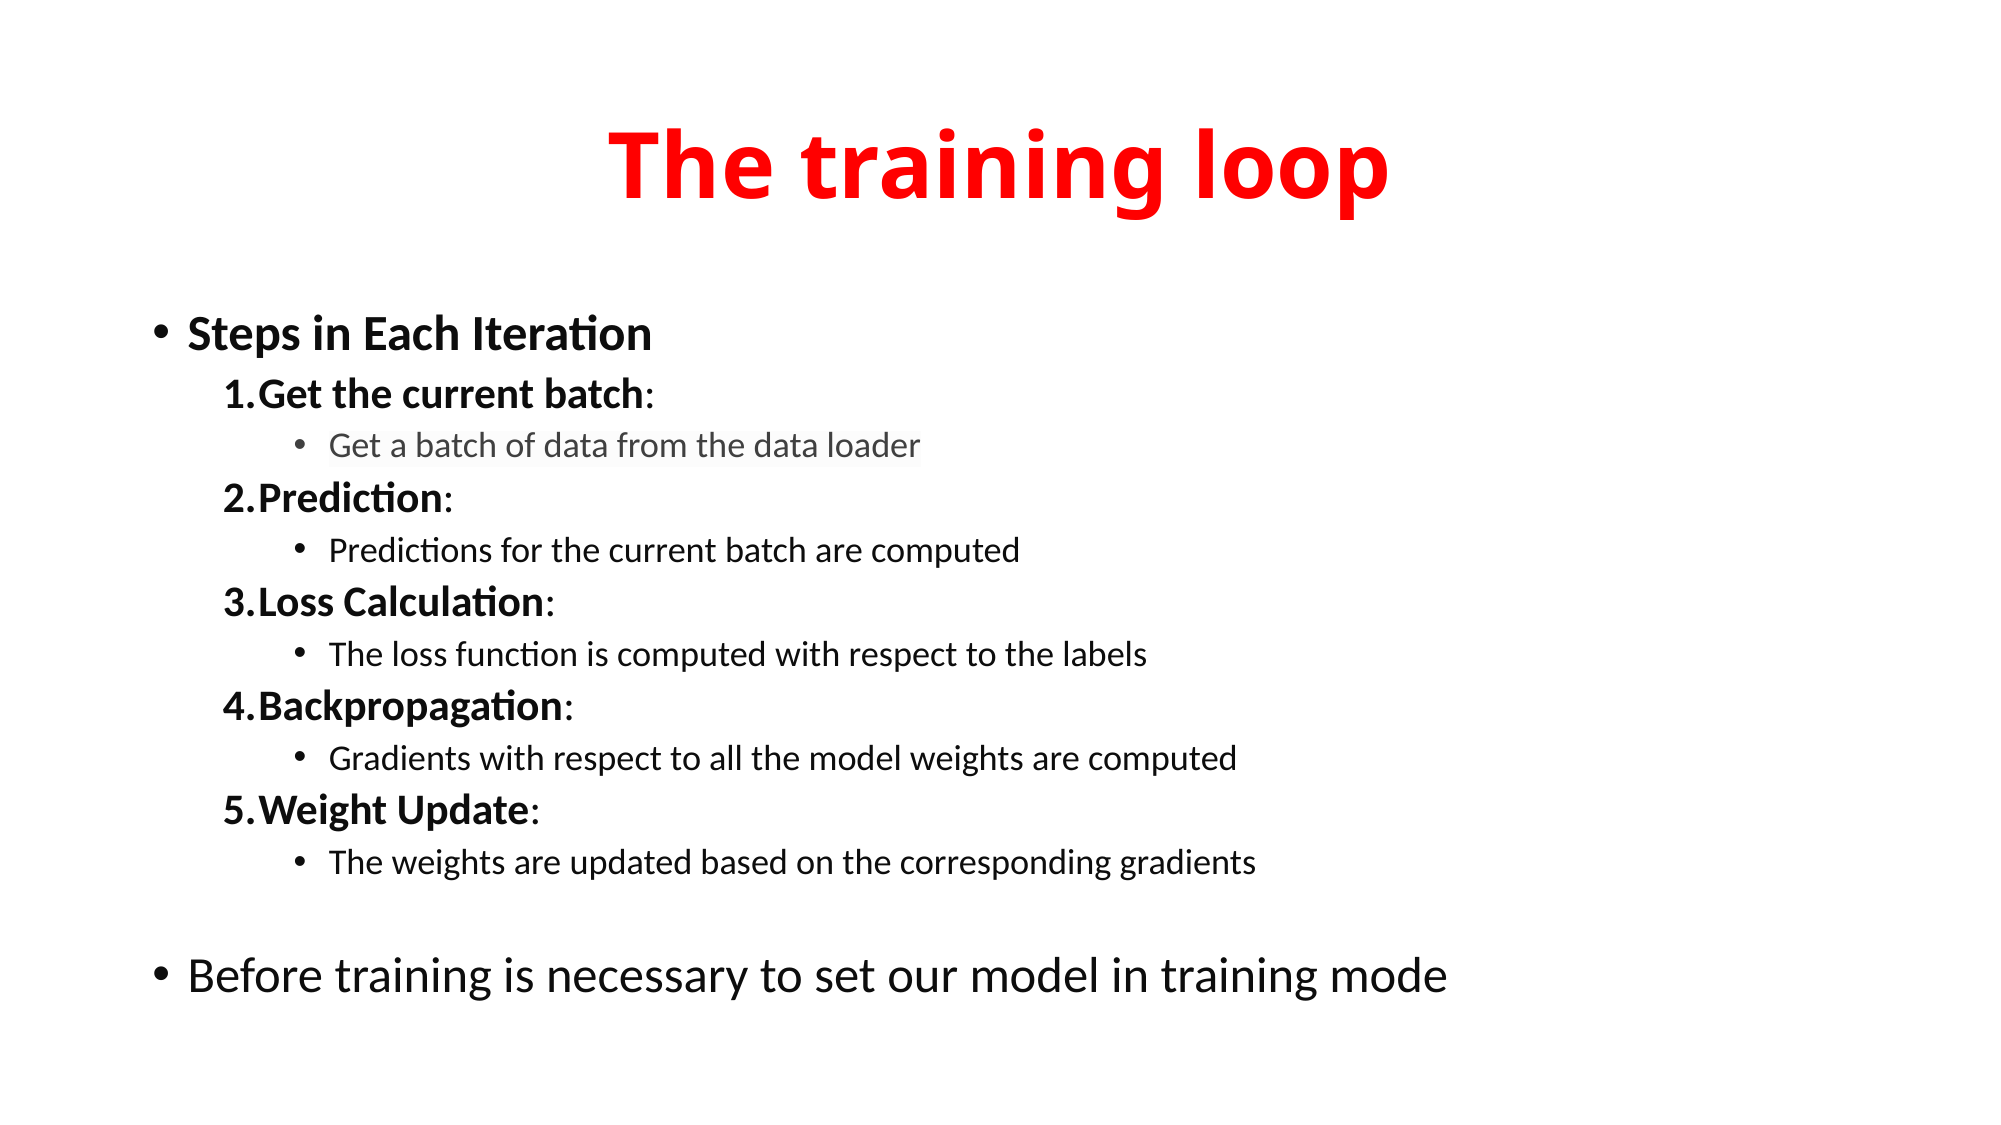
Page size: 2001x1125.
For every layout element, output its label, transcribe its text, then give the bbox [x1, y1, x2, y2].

title The training loop [137, 59, 1863, 278]
list Steps in Each Iteration Get the current batch: Get a batch of data from the data loader Prediction: Predictions for the current batch are computed Loss Calculation: The loss function is computed with respect to the labels Backpropagation: Gradients with respect to all the model weights are computed Weight Update: The weights are updated based on the corresponding gradients Before training is necessary to set our model in training mode [137, 299, 1863, 1014]
